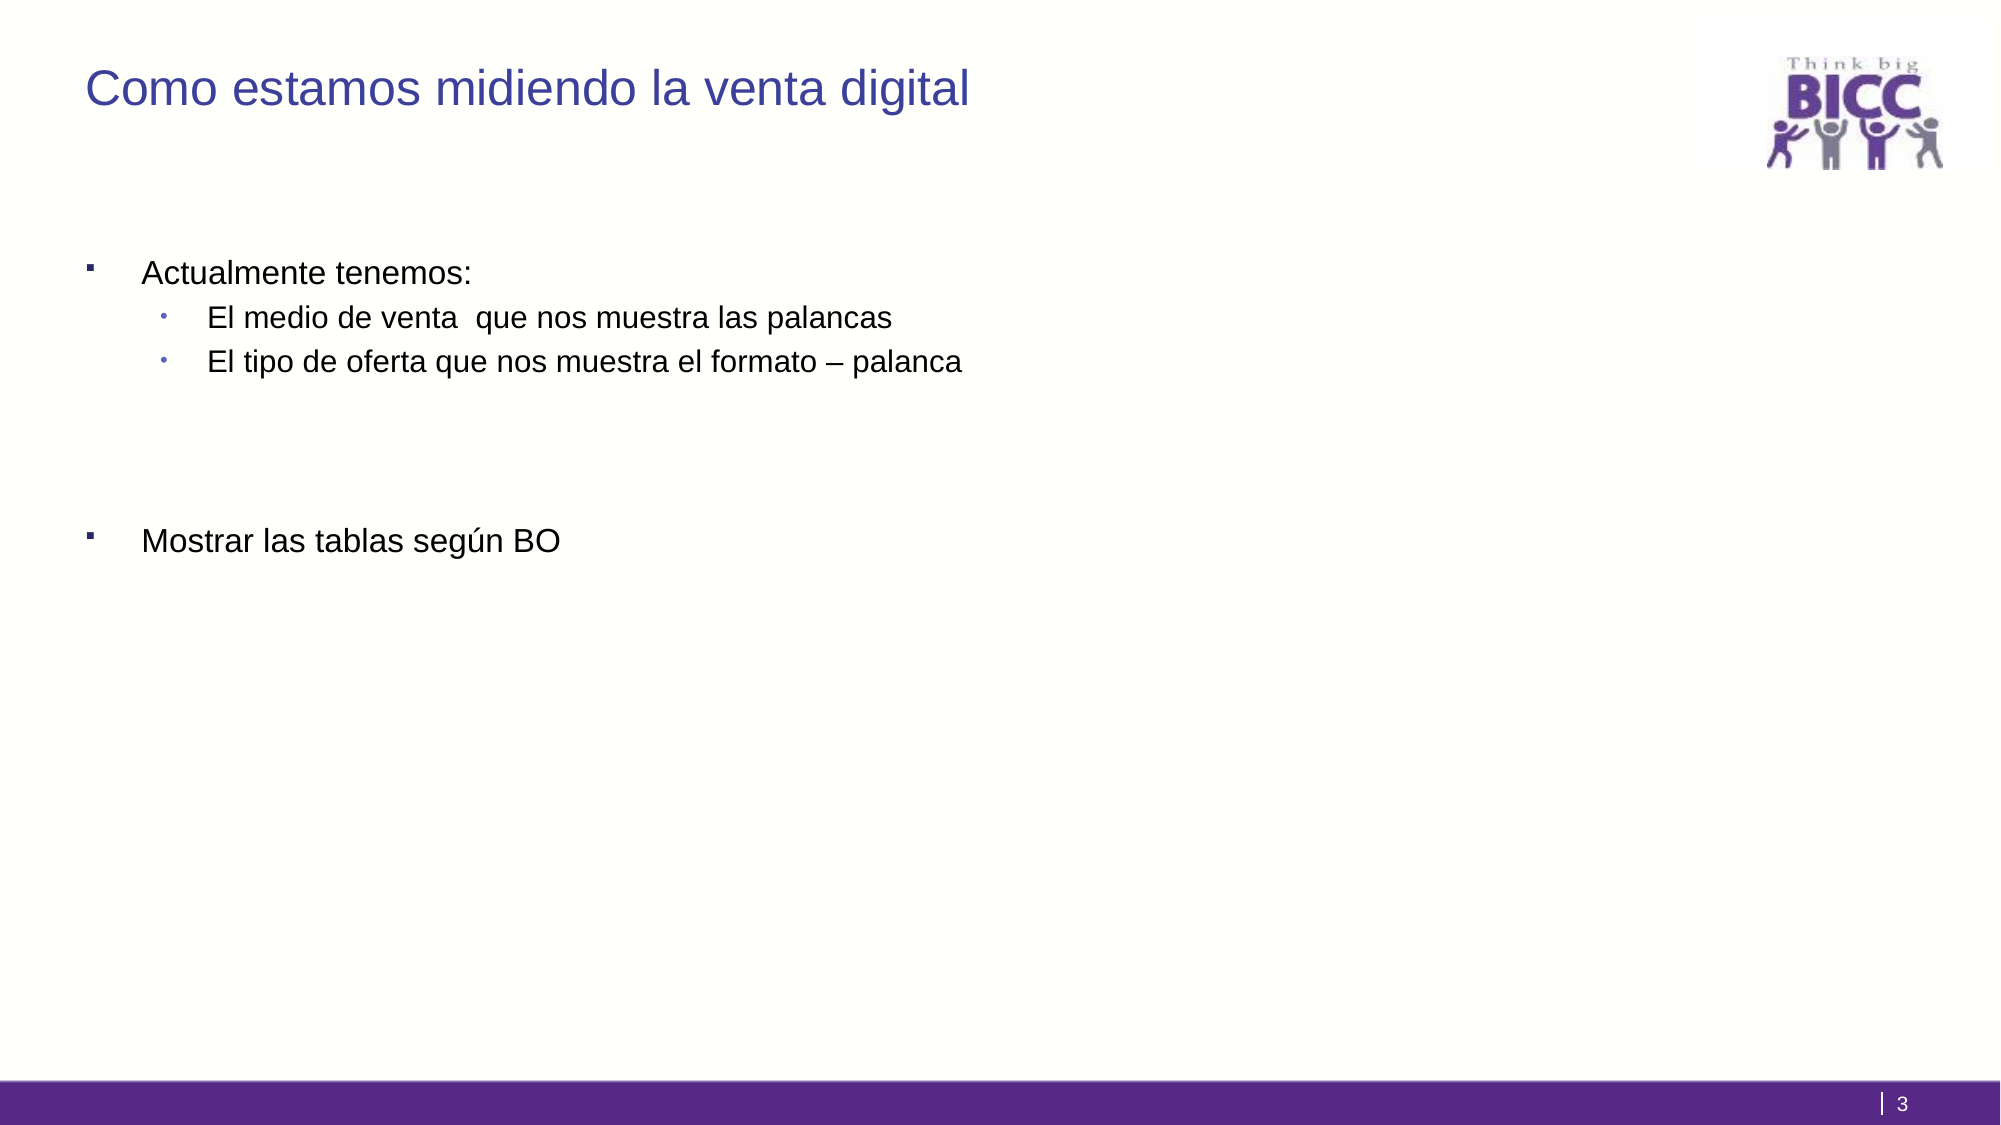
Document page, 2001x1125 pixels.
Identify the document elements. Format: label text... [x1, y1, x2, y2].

list Actualmente tenemos: El medio de venta que nos muestra las palancas El tipo de oferta que nos muestra el formato – palanca Mostrar las tablas según BO [70, 243, 1937, 1046]
title Como estamos midiendo la venta digital [70, 49, 1698, 223]
slide_number 3 [1881, 1083, 1968, 1125]
picture [0, 0, 2001, 1125]
